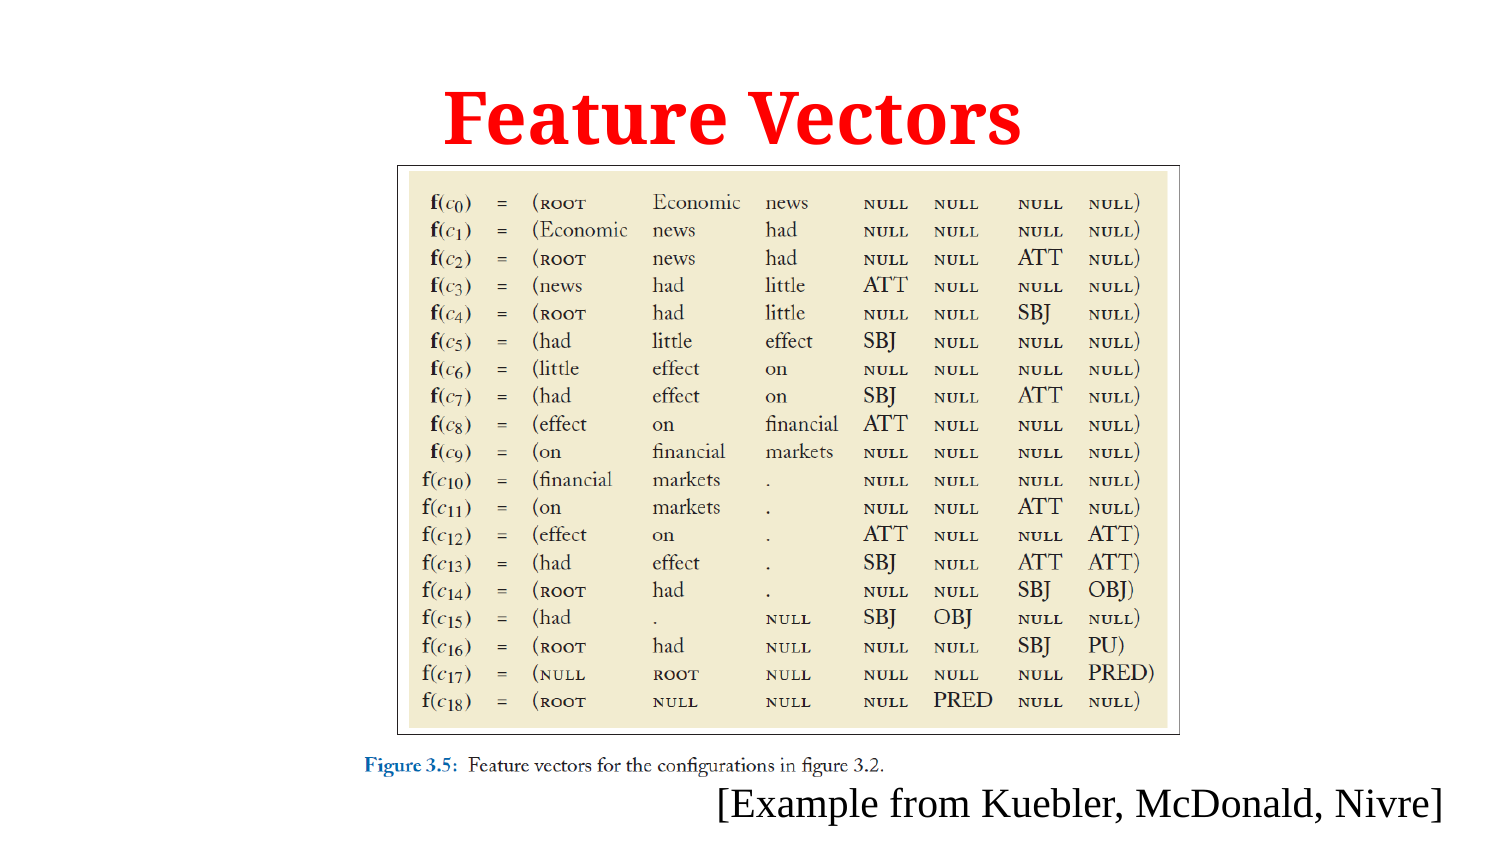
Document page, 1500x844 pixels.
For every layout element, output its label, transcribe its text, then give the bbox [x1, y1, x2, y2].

picture [348, 159, 1185, 778]
title Feature Vectors [41, 64, 1425, 180]
text_box [Example from Kuebler, McDonald, Nivre] [701, 768, 1475, 833]
